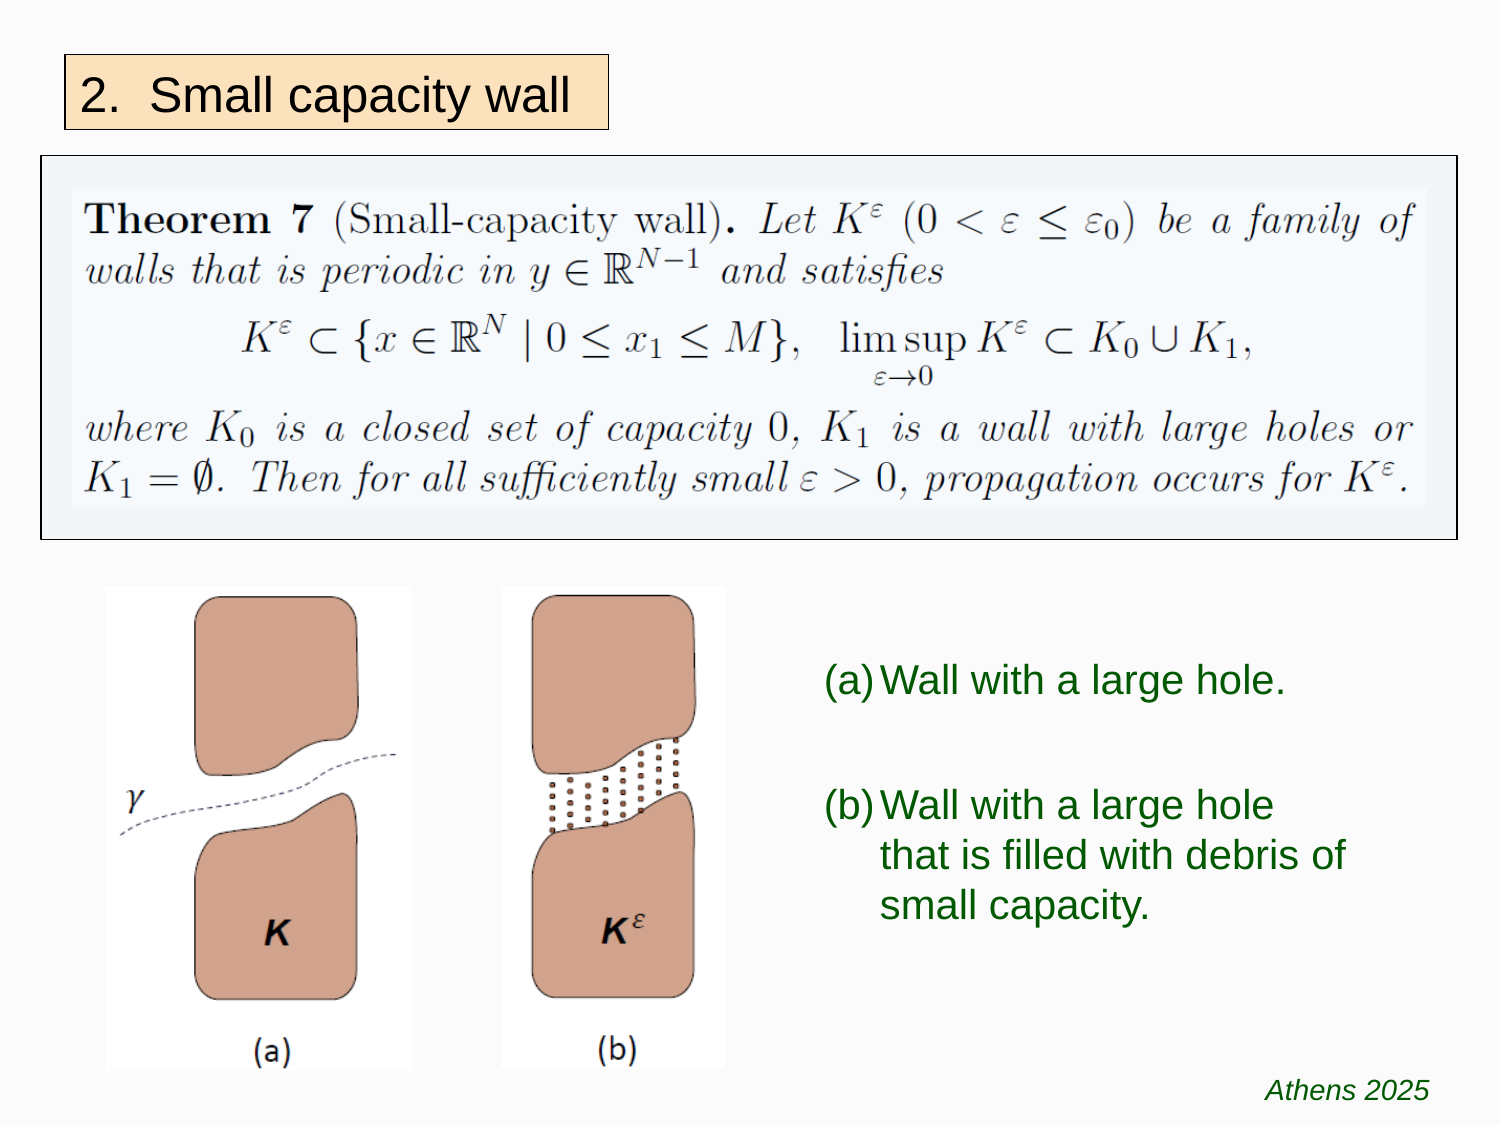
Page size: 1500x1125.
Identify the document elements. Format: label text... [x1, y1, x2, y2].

text_box 2. Small capacity wall [64, 54, 609, 130]
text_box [41, 155, 1458, 540]
text_box Wall with a large hole. Wall with a large hole that is filled with debris of small capacity. [809, 645, 1363, 935]
footer Athens 2025 [1222, 1063, 1473, 1106]
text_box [105, 585, 725, 1071]
